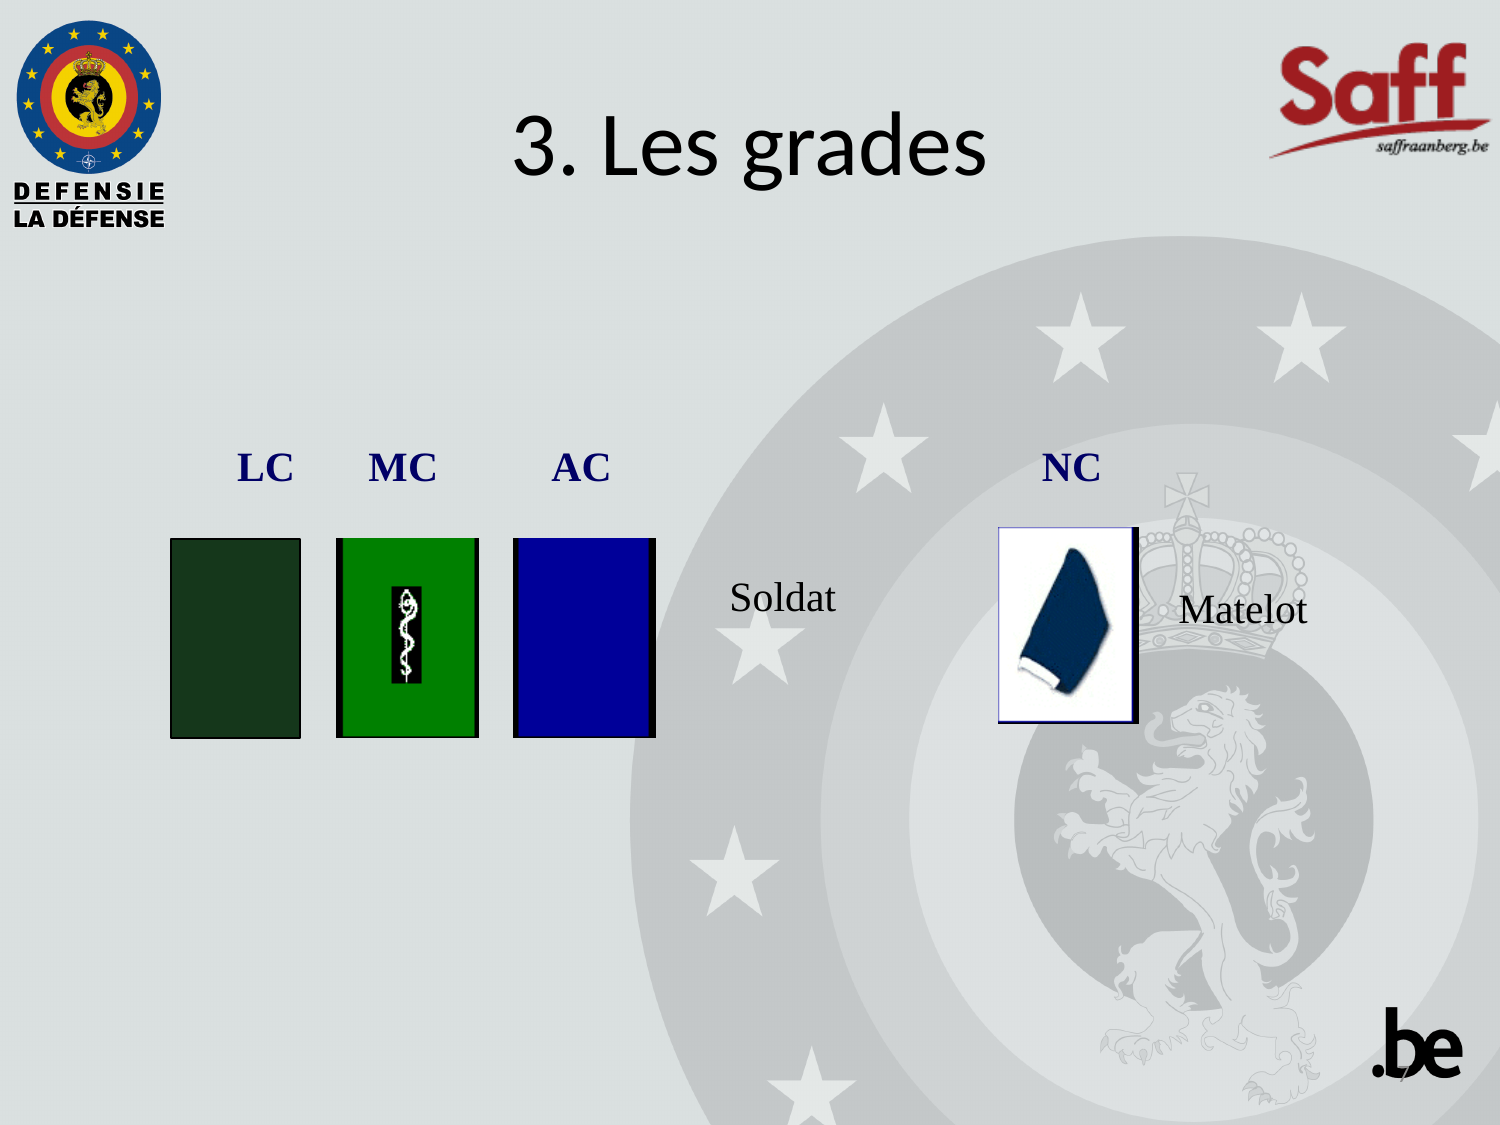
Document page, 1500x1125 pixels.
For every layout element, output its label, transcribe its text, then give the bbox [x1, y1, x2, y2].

slide_number 7 [1074, 1042, 1425, 1103]
text_box Soldat [714, 562, 903, 728]
text_box LC MC AC NC [159, 432, 1211, 498]
text_box Matelot [1163, 574, 1323, 639]
title 3. Les grades [74, 44, 1426, 233]
picture [0, 0, 1500, 1125]
text_box [171, 538, 300, 738]
